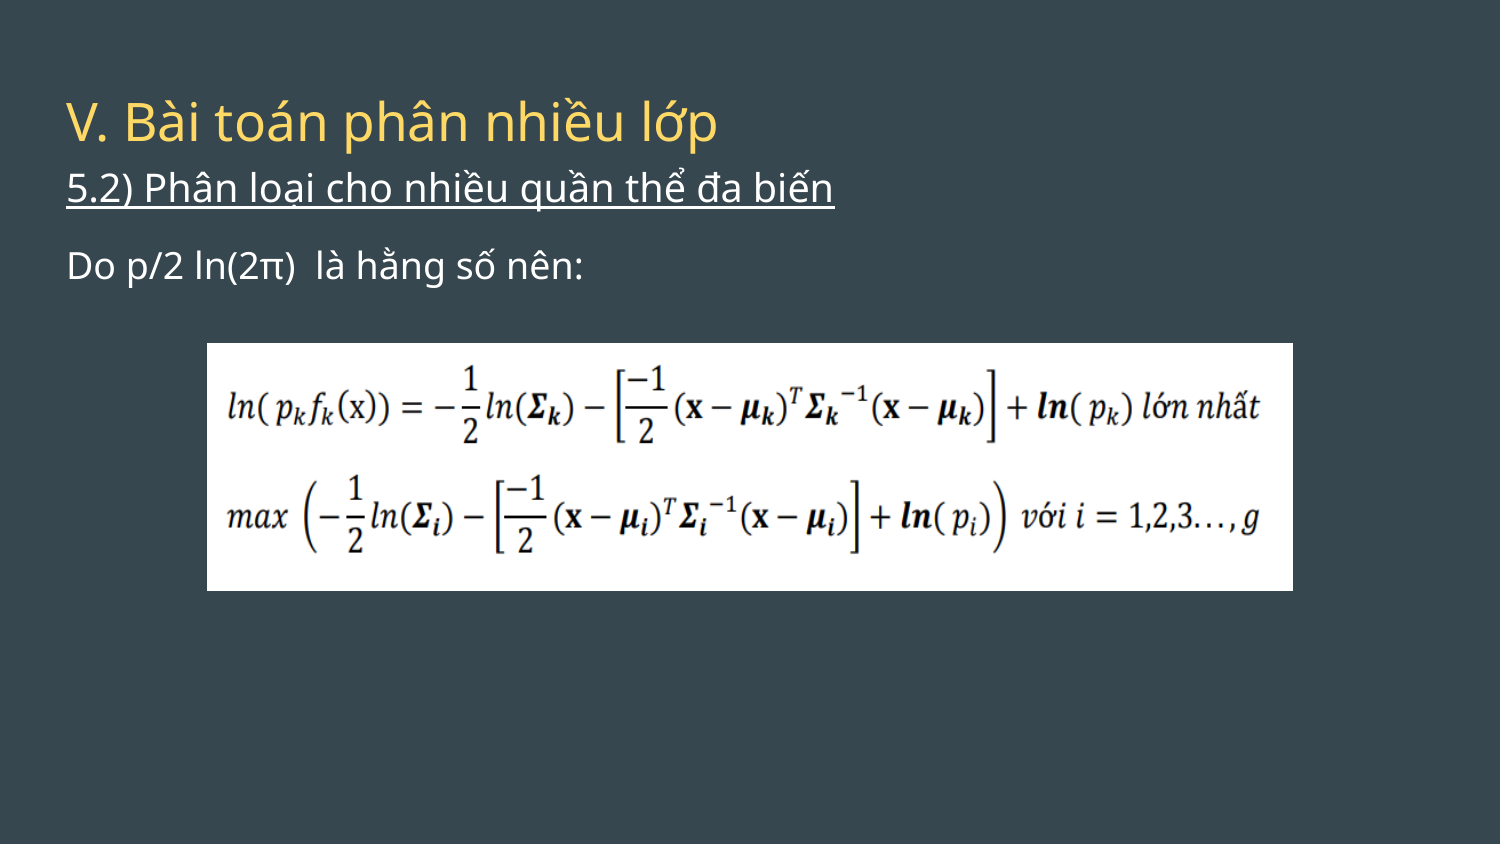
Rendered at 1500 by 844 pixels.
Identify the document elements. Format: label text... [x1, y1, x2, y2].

picture [206, 343, 1294, 591]
list 5.2) Phân loại cho nhiều quần thể đa biến Do p/2 ln(2π) là hằng số nên: [51, 141, 1449, 794]
title V. Bài toán phân nhiều lớp [51, 72, 1449, 141]
